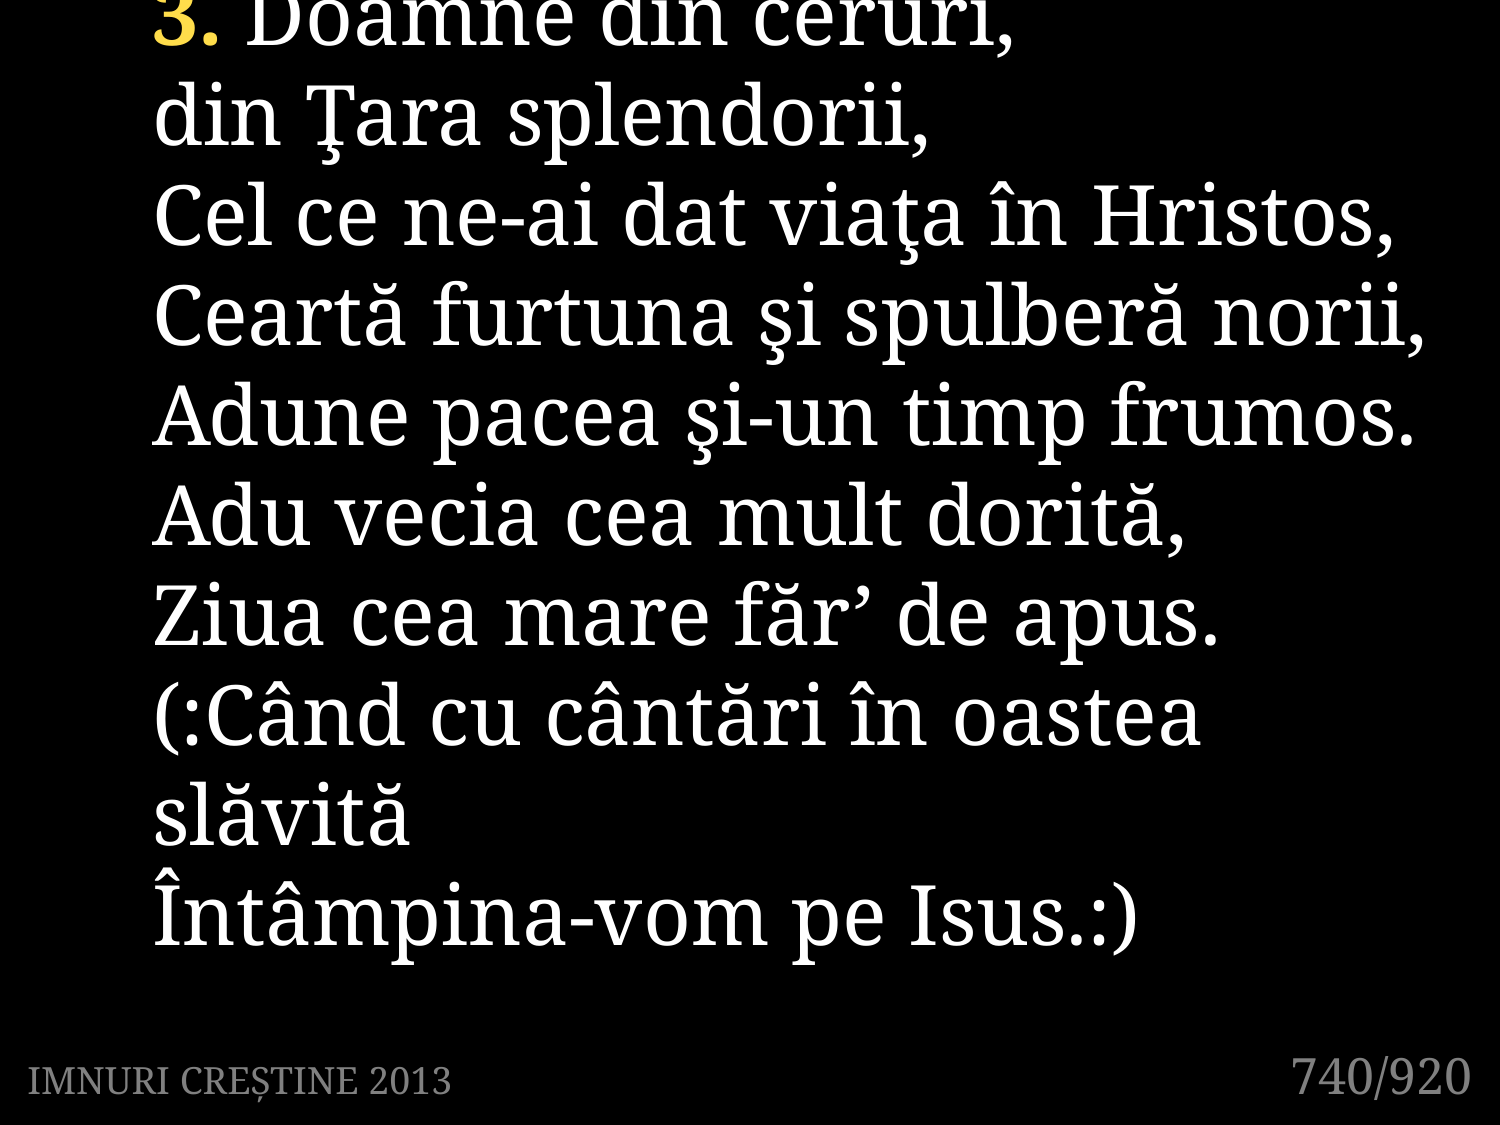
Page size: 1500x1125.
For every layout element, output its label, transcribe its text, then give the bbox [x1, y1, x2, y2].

text_box 3. Doamne din ceruri, din Ţara splendorii, Cel ce ne-ai dat viaţa în Hristos, Ceartă furtuna şi spulberă norii, Adune pacea şi-un timp frumos. Adu vecia cea mult dorită, Ziua cea mare făr’ de apus. (:Când cu cântări în oastea slăvită Întâmpina-vom pe Isus.:) [137, 0, 1500, 970]
text_box IMNURI CREȘTINE 2013 [12, 1049, 637, 1110]
text_box 740/920 [637, 1037, 1488, 1113]
